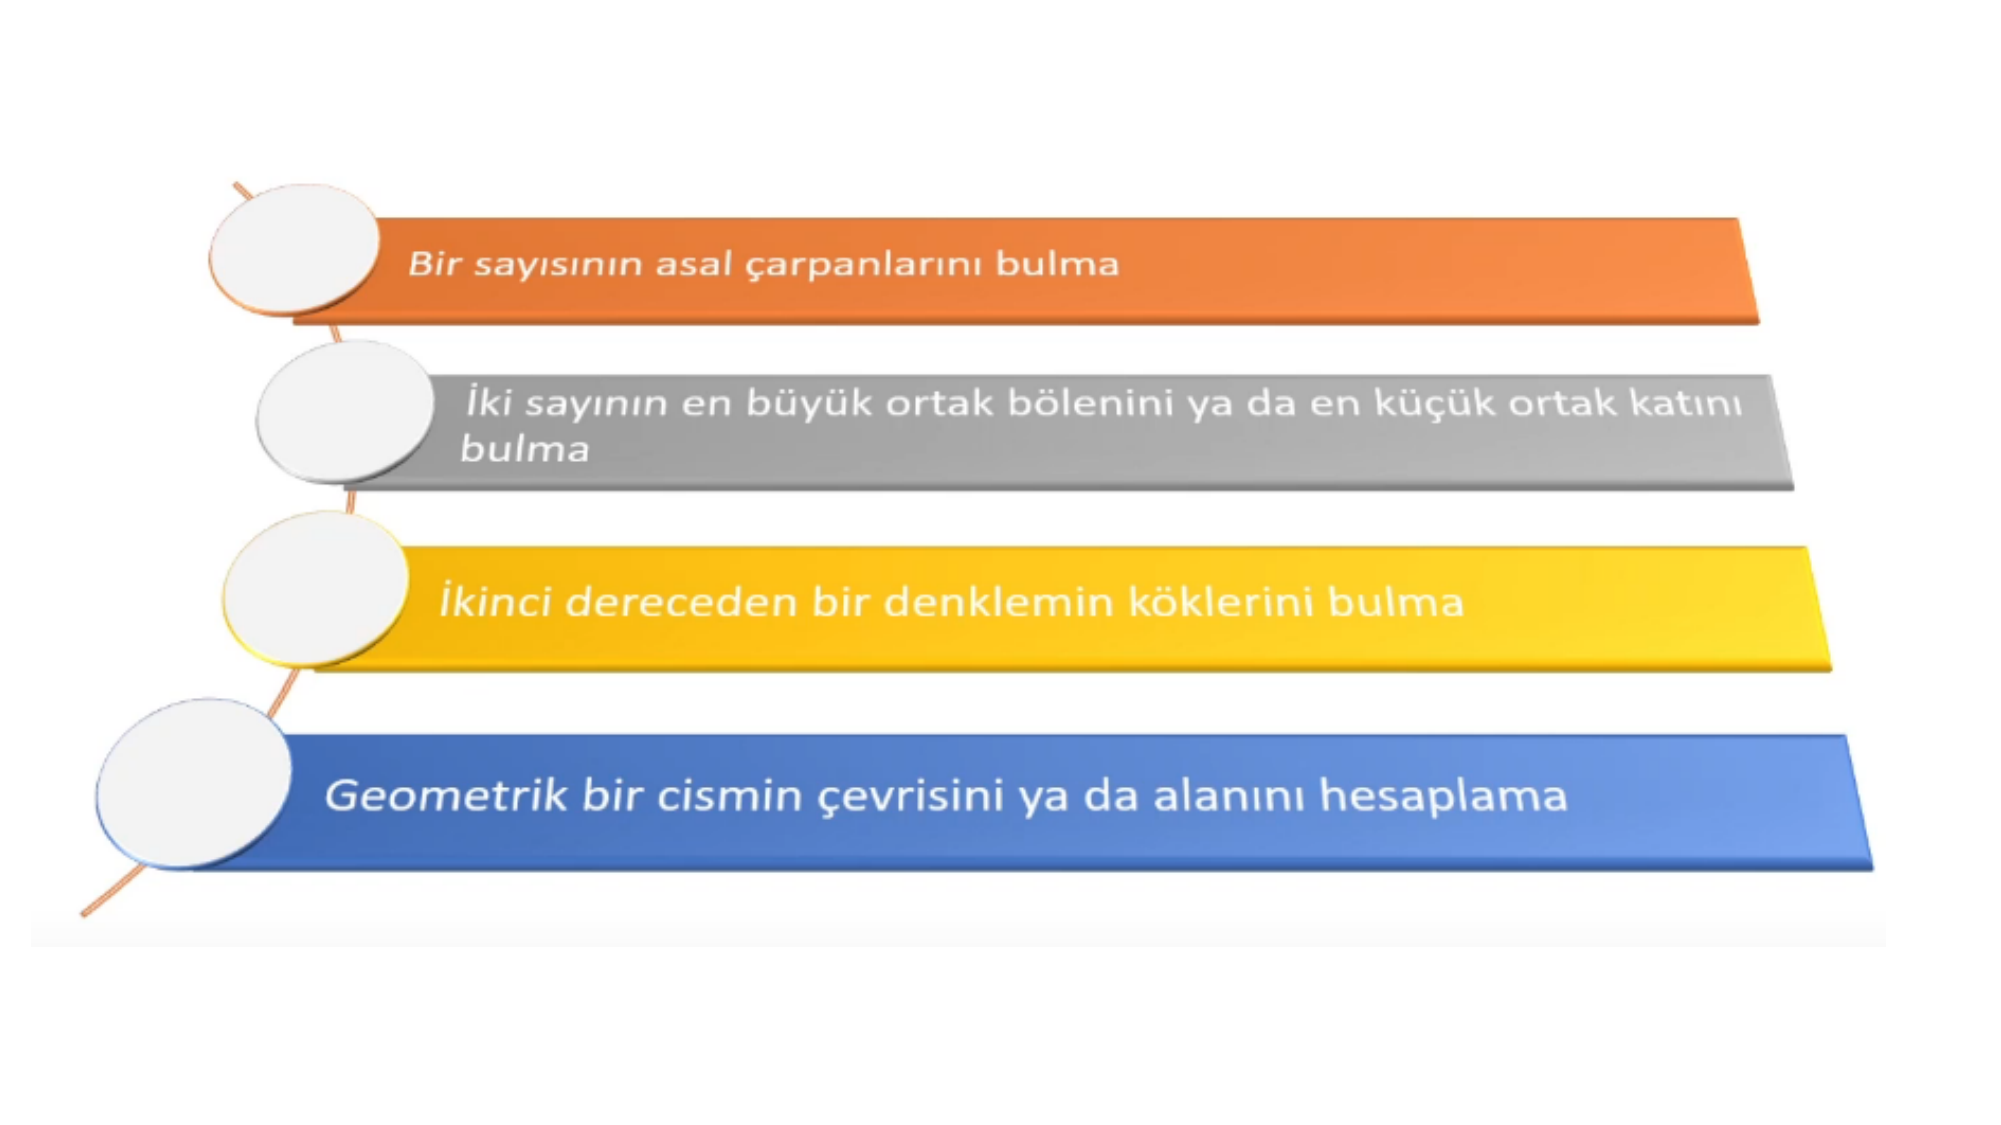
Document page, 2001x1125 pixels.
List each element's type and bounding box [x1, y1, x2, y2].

picture [30, 88, 1886, 947]
